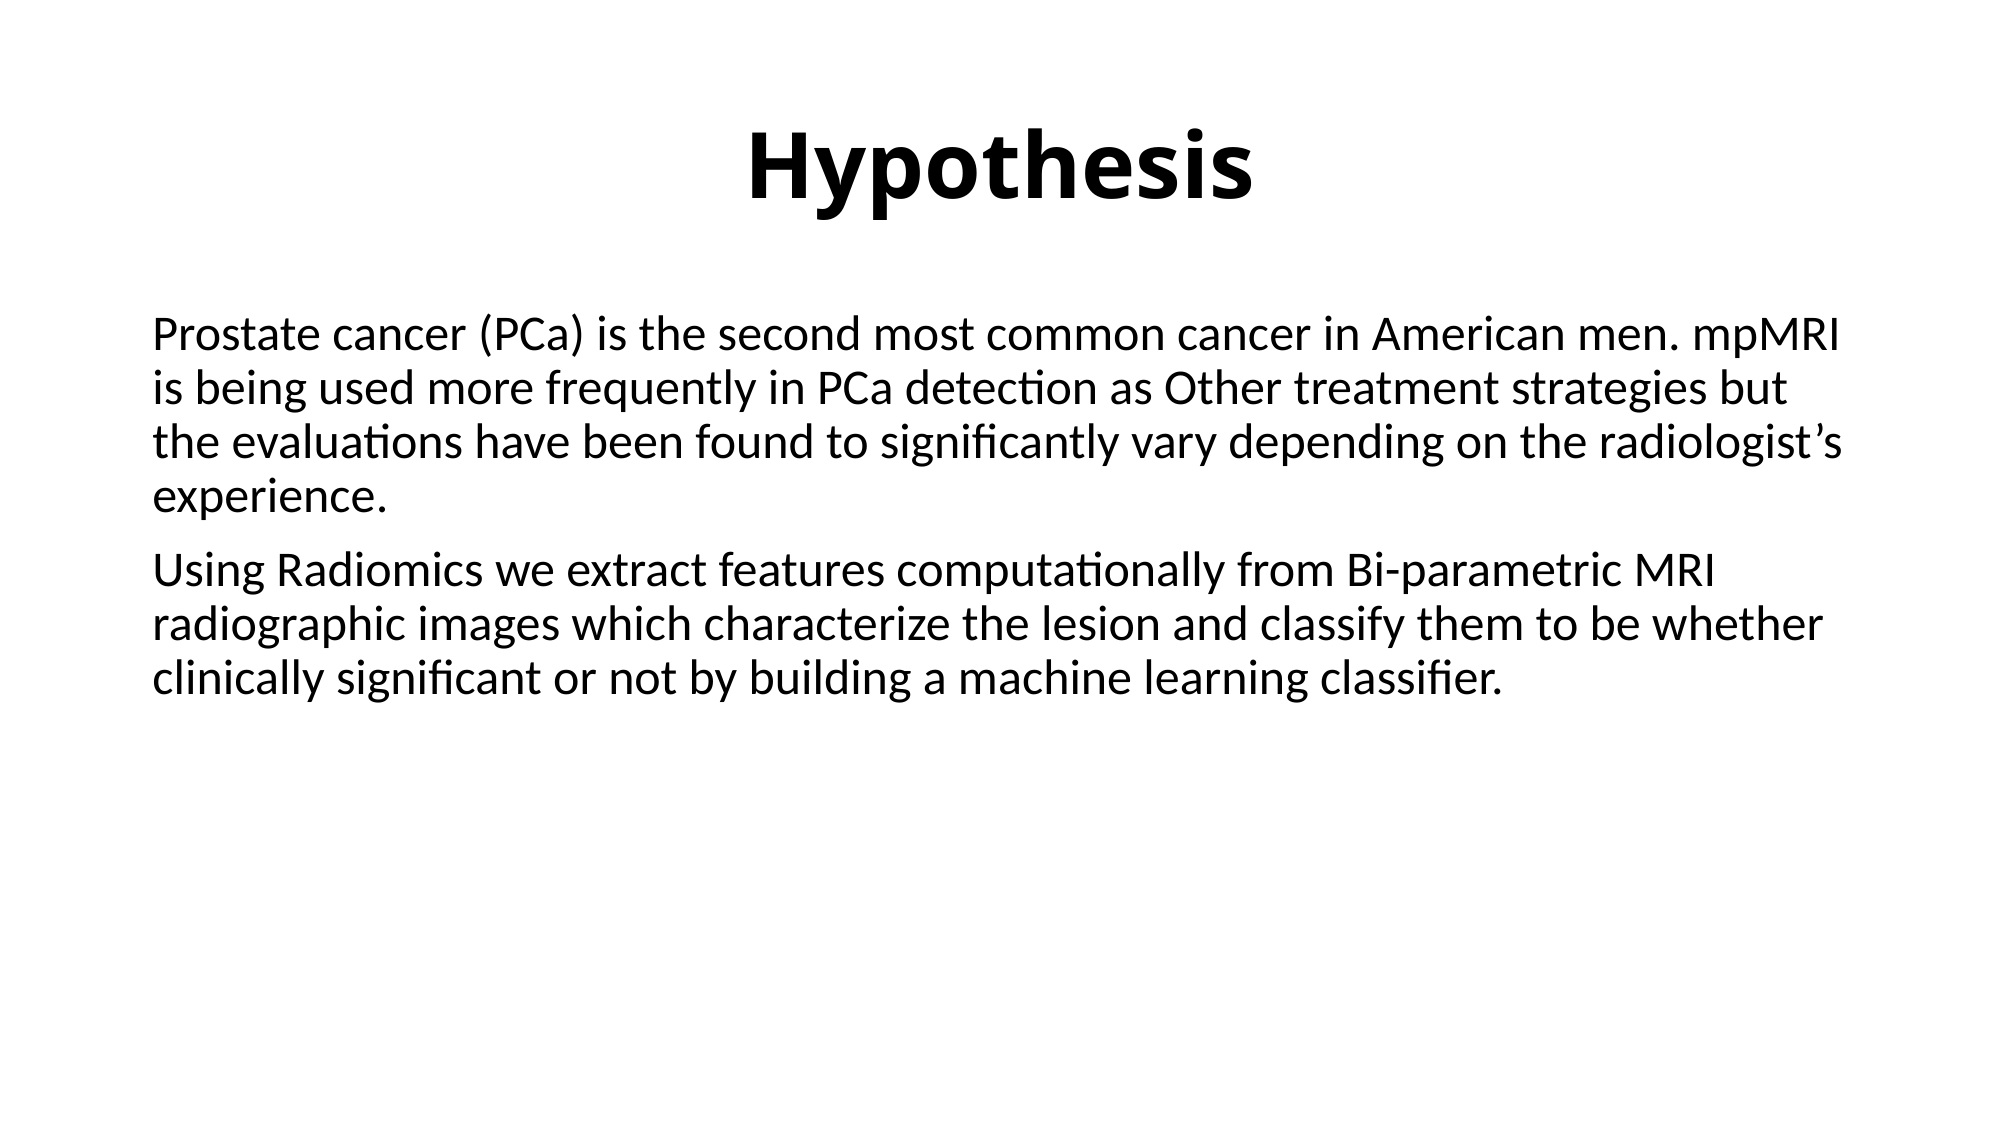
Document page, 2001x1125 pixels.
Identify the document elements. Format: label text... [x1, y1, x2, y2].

list Prostate cancer (PCa) is the second most common cancer in American men. mpMRI is being used more frequently in PCa detection as Other treatment strategies but the evaluations have been found to significantly vary depending on the radiologist’s experience. Using Radiomics we extract features computationally from Bi-parametric MRI radiographic images which characterize the lesion and classify them to be whether clinically significant or not by building a machine learning classifier. [137, 299, 1863, 1014]
title Hypothesis [137, 59, 1863, 278]
